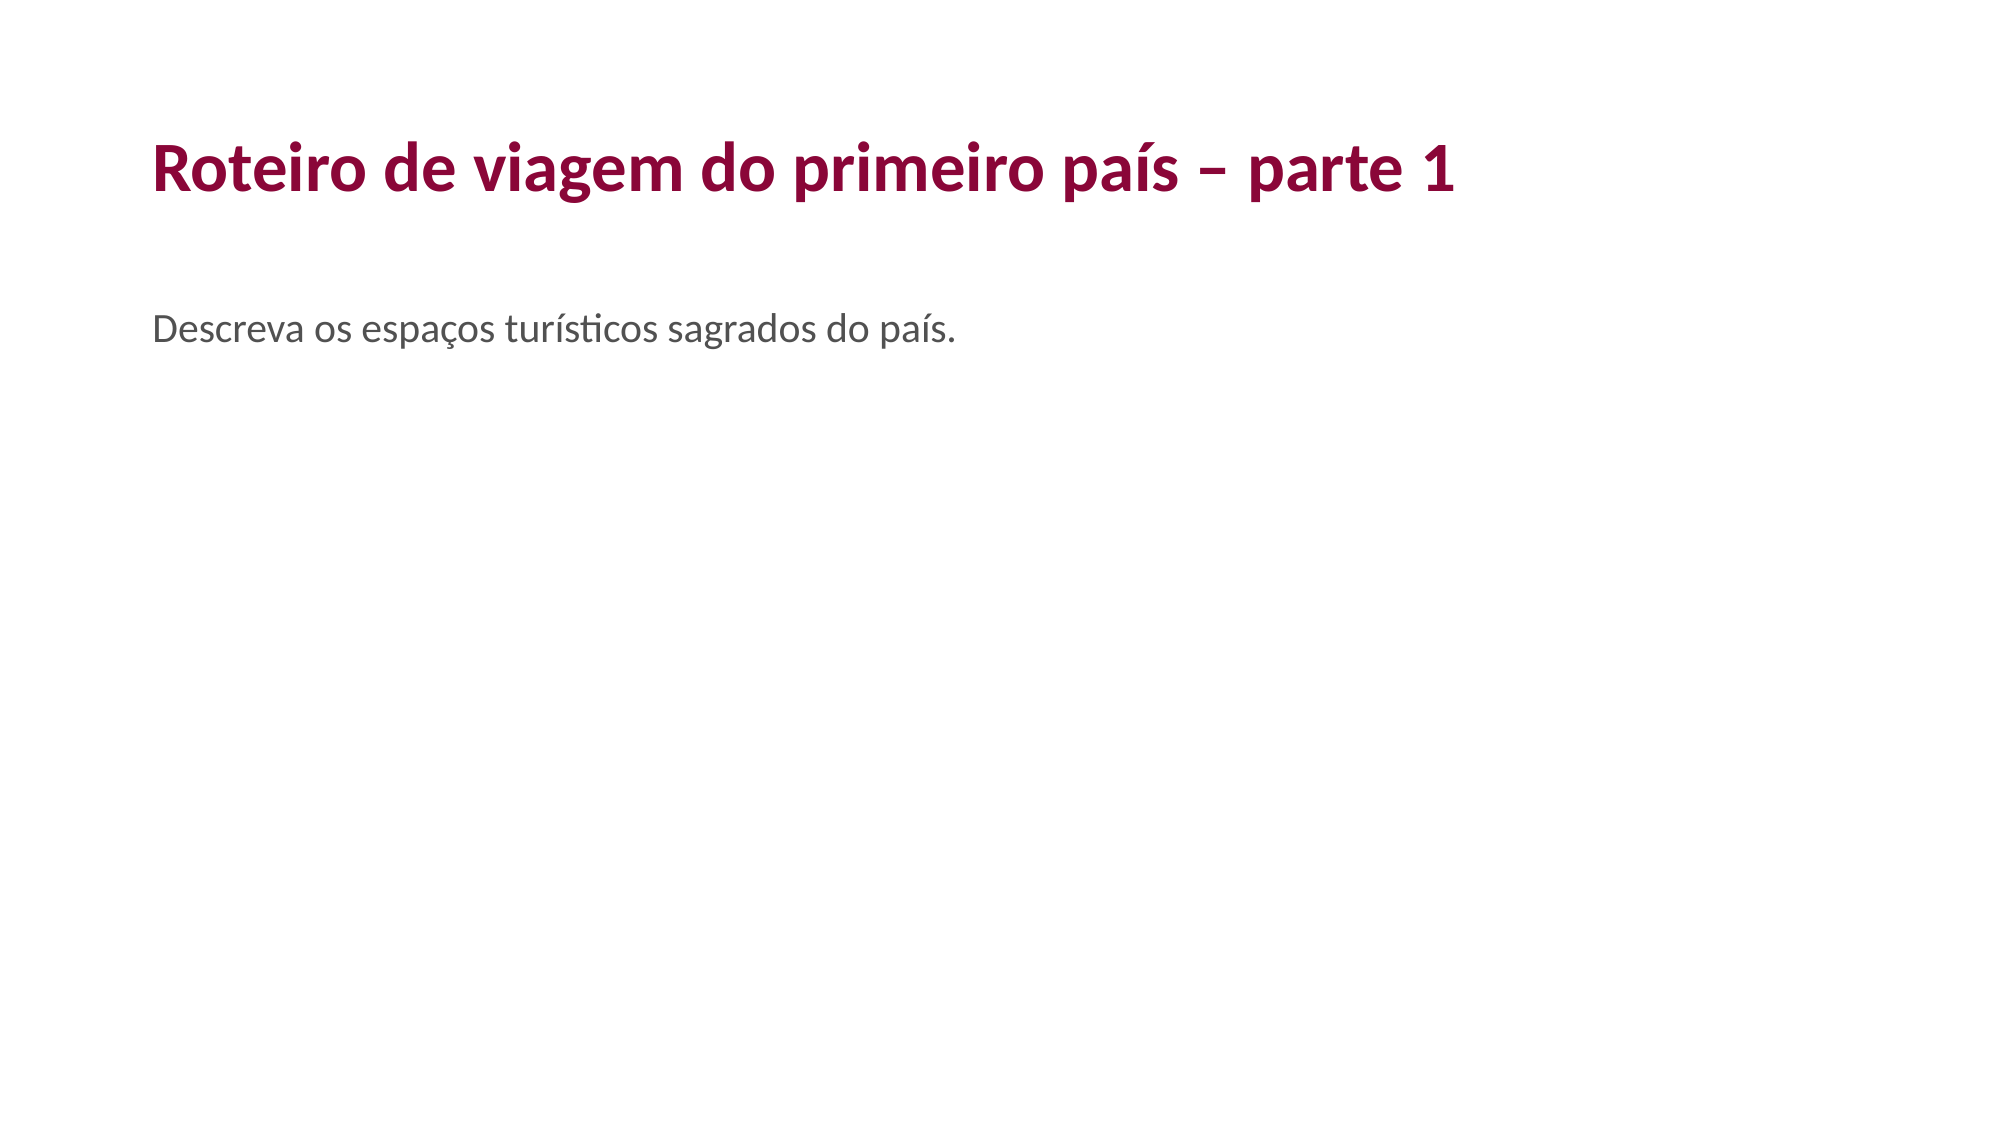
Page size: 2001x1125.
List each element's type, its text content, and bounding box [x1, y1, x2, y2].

title Roteiro de viagem do primeiro país – parte 1 [137, 59, 1863, 278]
list Descreva os espaços turísticos sagrados do país. [137, 299, 1863, 1014]
